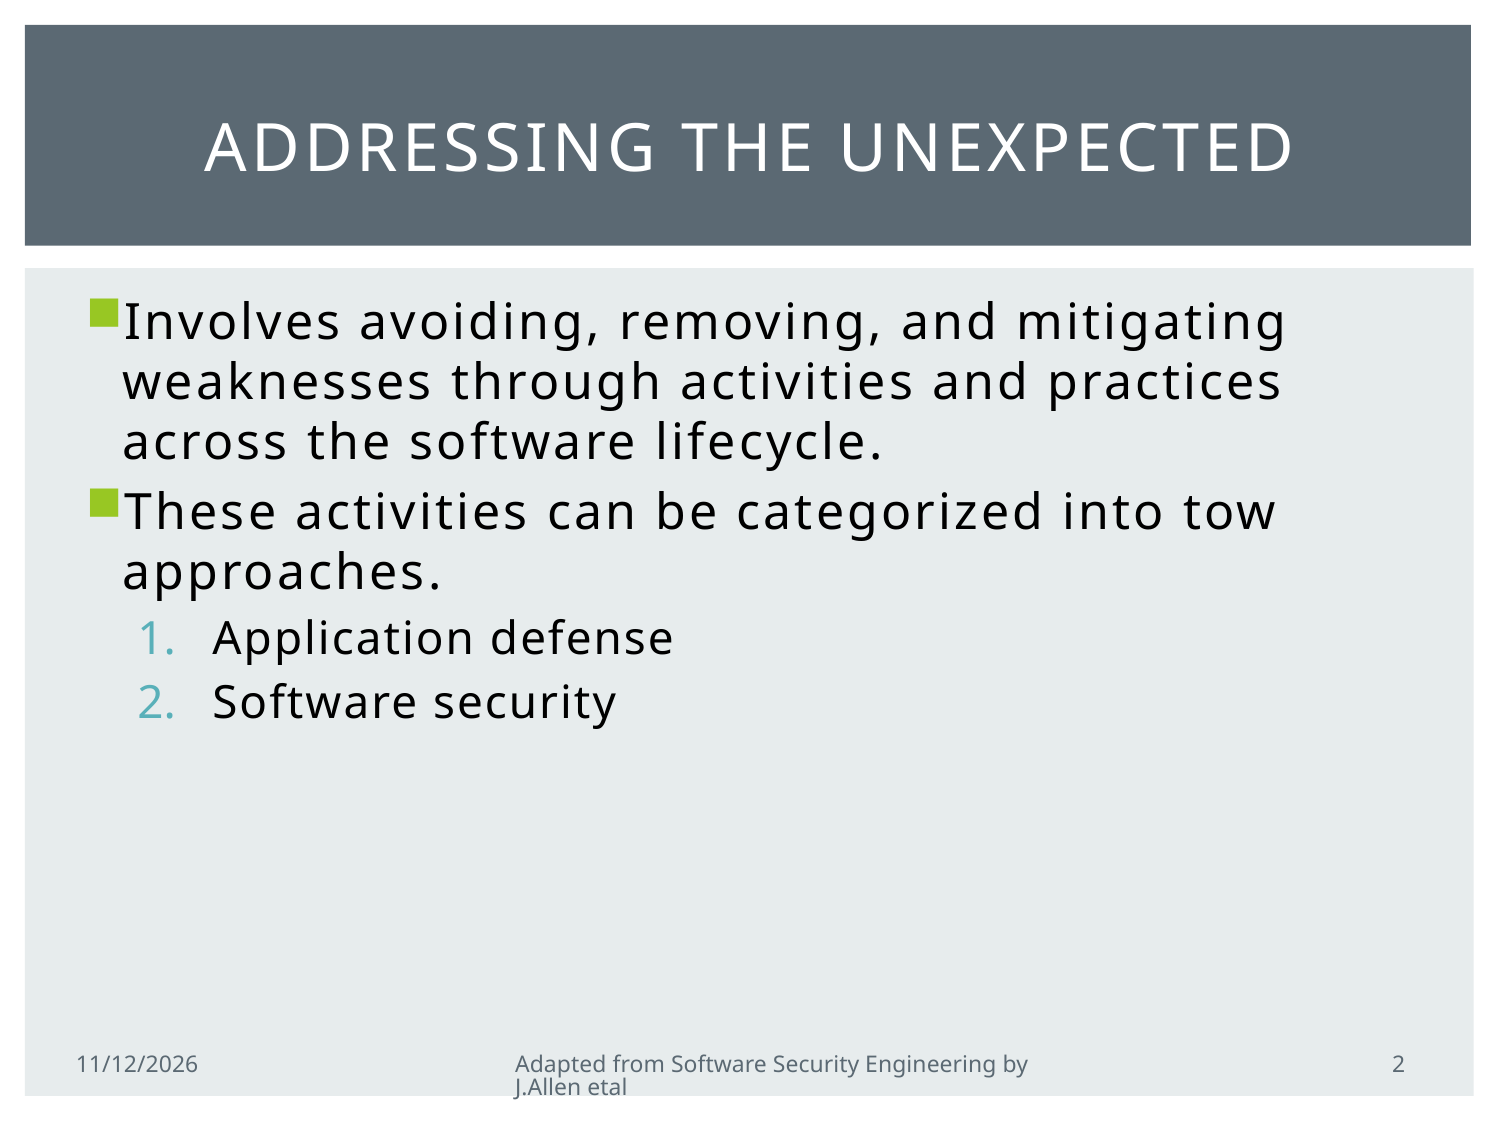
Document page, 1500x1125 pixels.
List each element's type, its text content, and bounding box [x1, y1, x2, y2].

title Addressing the unexpected [62, 58, 1438, 232]
footer Adapted from Software Security Engineering by J.Allen etal [500, 1042, 1050, 1088]
slide_number 2 [1349, 1041, 1448, 1089]
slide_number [60, 1042, 411, 1088]
list Involves avoiding, removing, and mitigating weaknesses through activities and practices across the software lifecycle. These activities can be categorized into tow approaches. Application defense Software security [62, 281, 1442, 1005]
